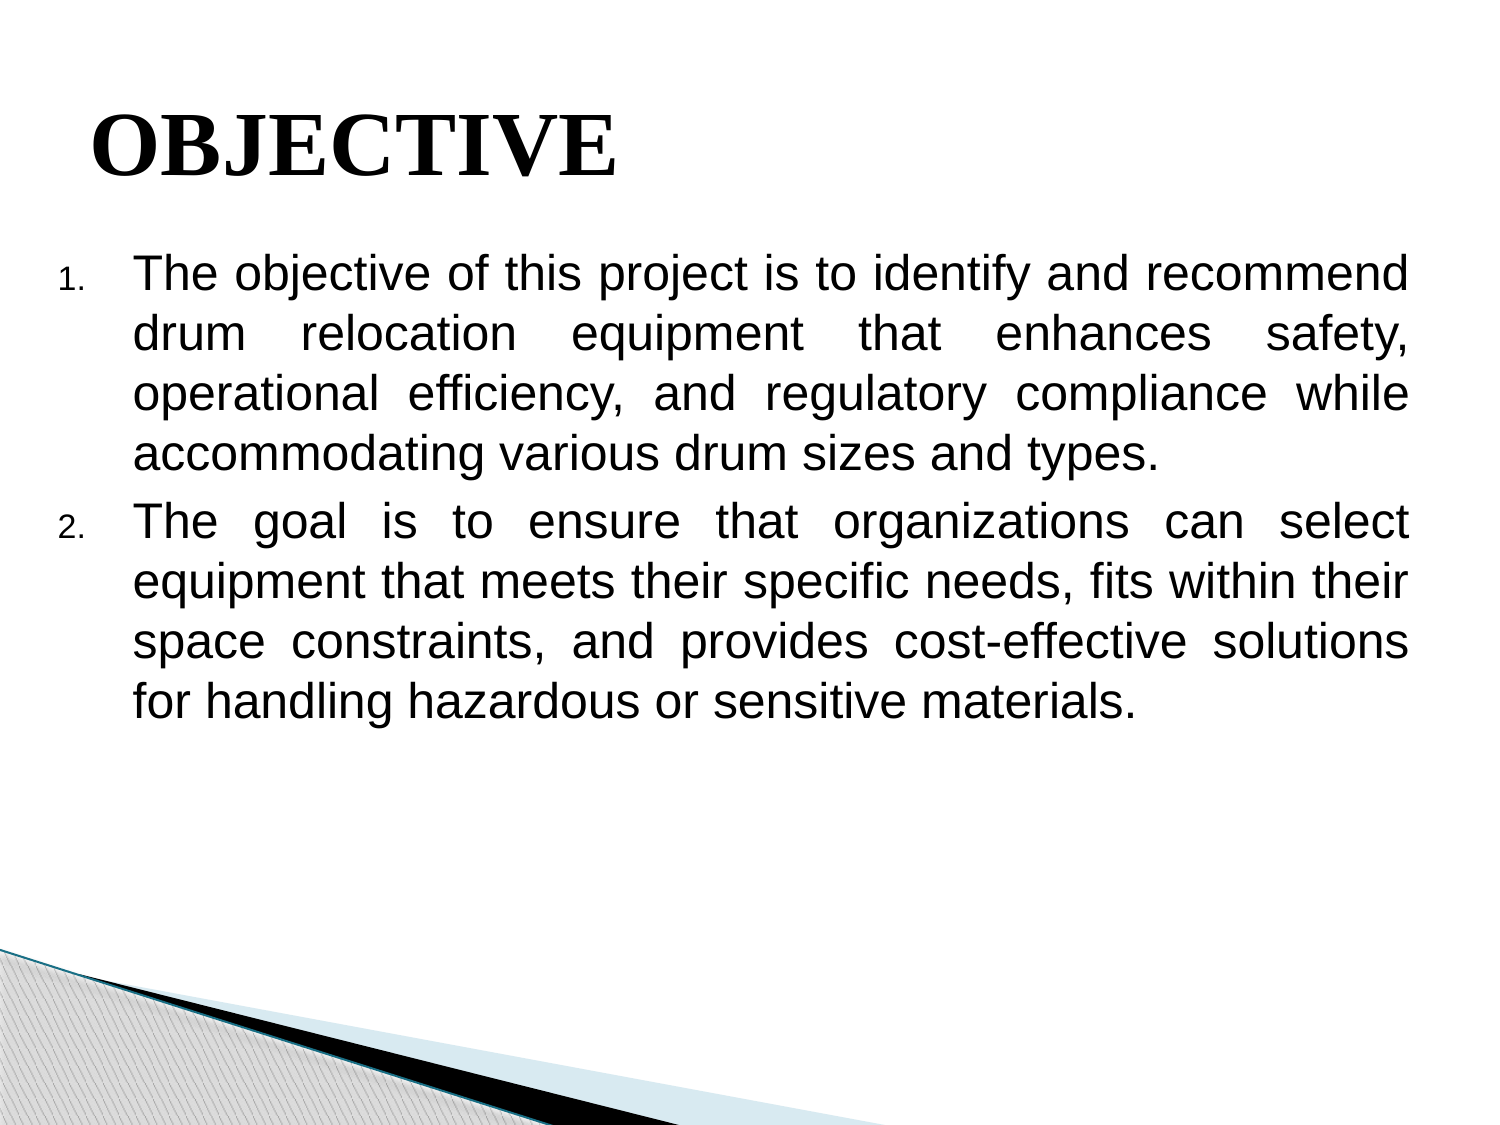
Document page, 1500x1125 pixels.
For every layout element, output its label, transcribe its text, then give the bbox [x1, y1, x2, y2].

title OBJECTIVE [75, 45, 1425, 233]
list The objective of this project is to identify and recommend drum relocation equipment that enhances safety, operational efficiency, and regulatory compliance while accommodating various drum sizes and types. The goal is to ensure that organizations can select equipment that meets their specific needs, fits within their space constraints, and provides cost-effective solutions for handling hazardous or sensitive materials. [24, 232, 1425, 688]
